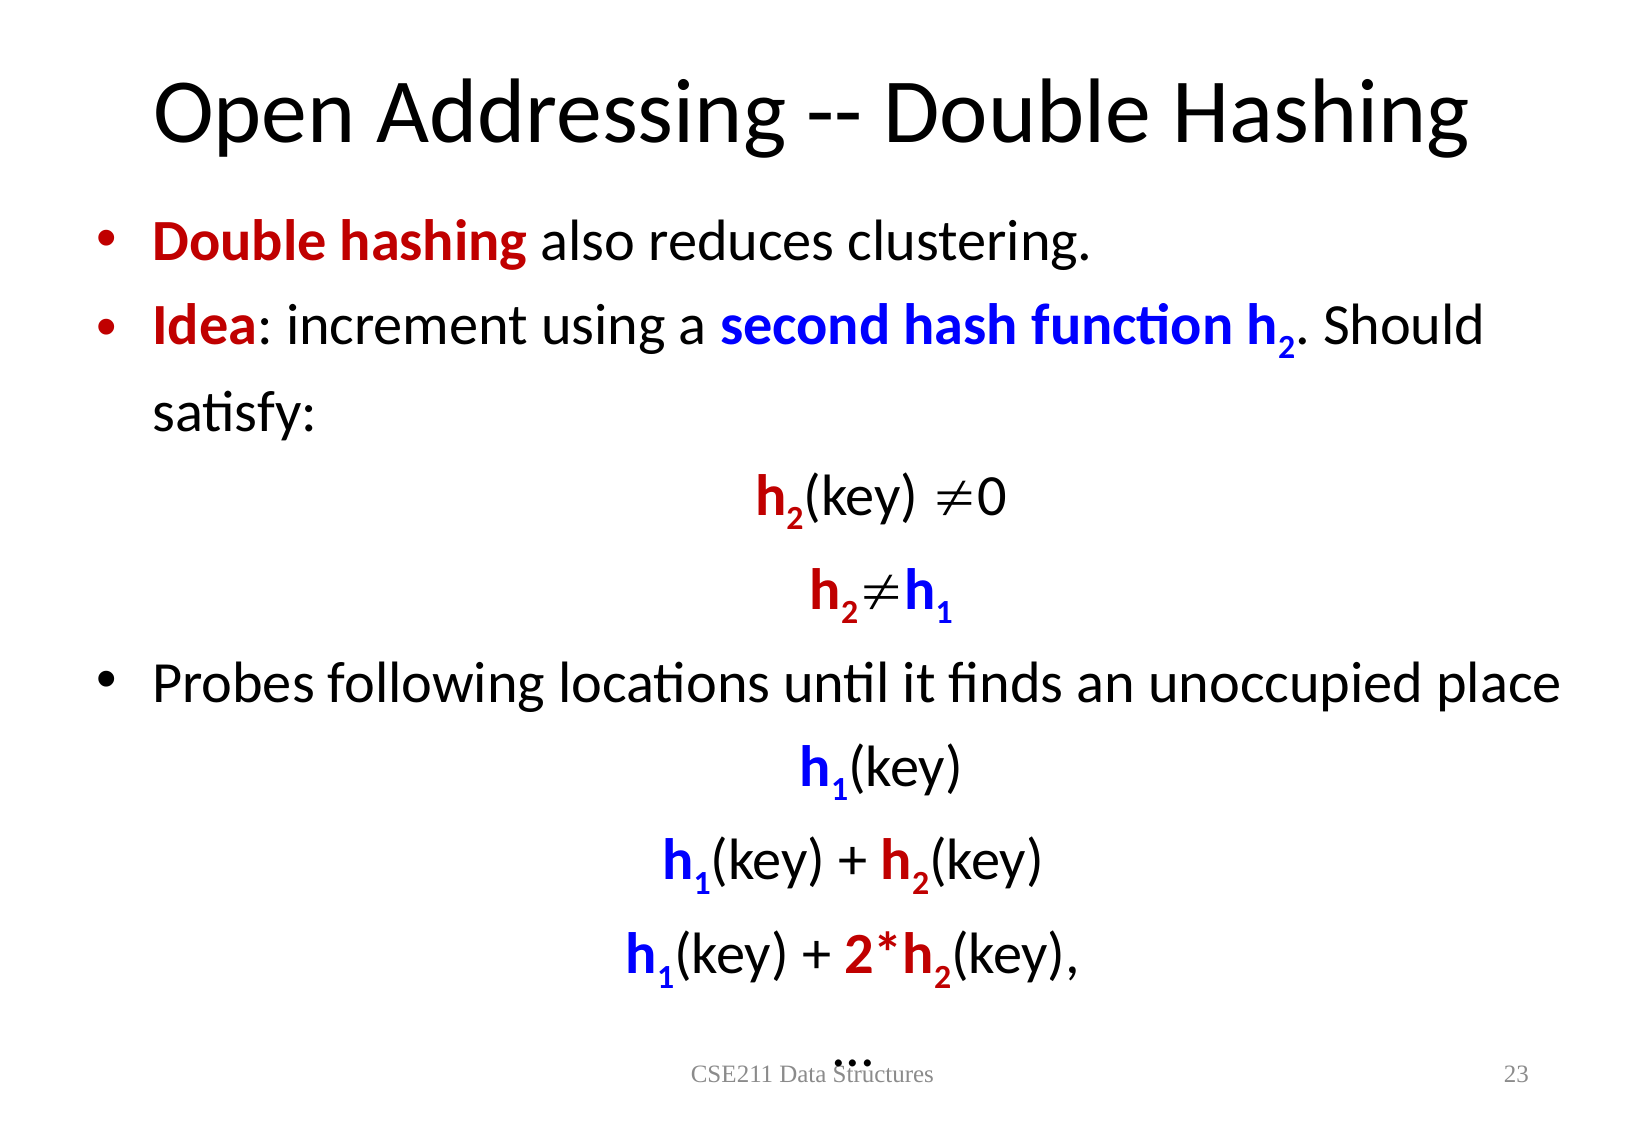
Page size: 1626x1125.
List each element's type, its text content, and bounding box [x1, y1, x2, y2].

title Open Addressing -- Double Hashing [81, 37, 1544, 175]
slide_number 23 [1164, 1042, 1544, 1103]
list Double hashing also reduces clustering. Idea: increment using a second hash function h2. Should satisfy: h2(key) 0 h2h1 Probes following locations until it finds an unoccupied place h1(key) h1(key) + h2(key) h1(key) + 2*h2(key), ... [81, 187, 1625, 1050]
footer CSE211 Data Structures [512, 1042, 1113, 1103]
